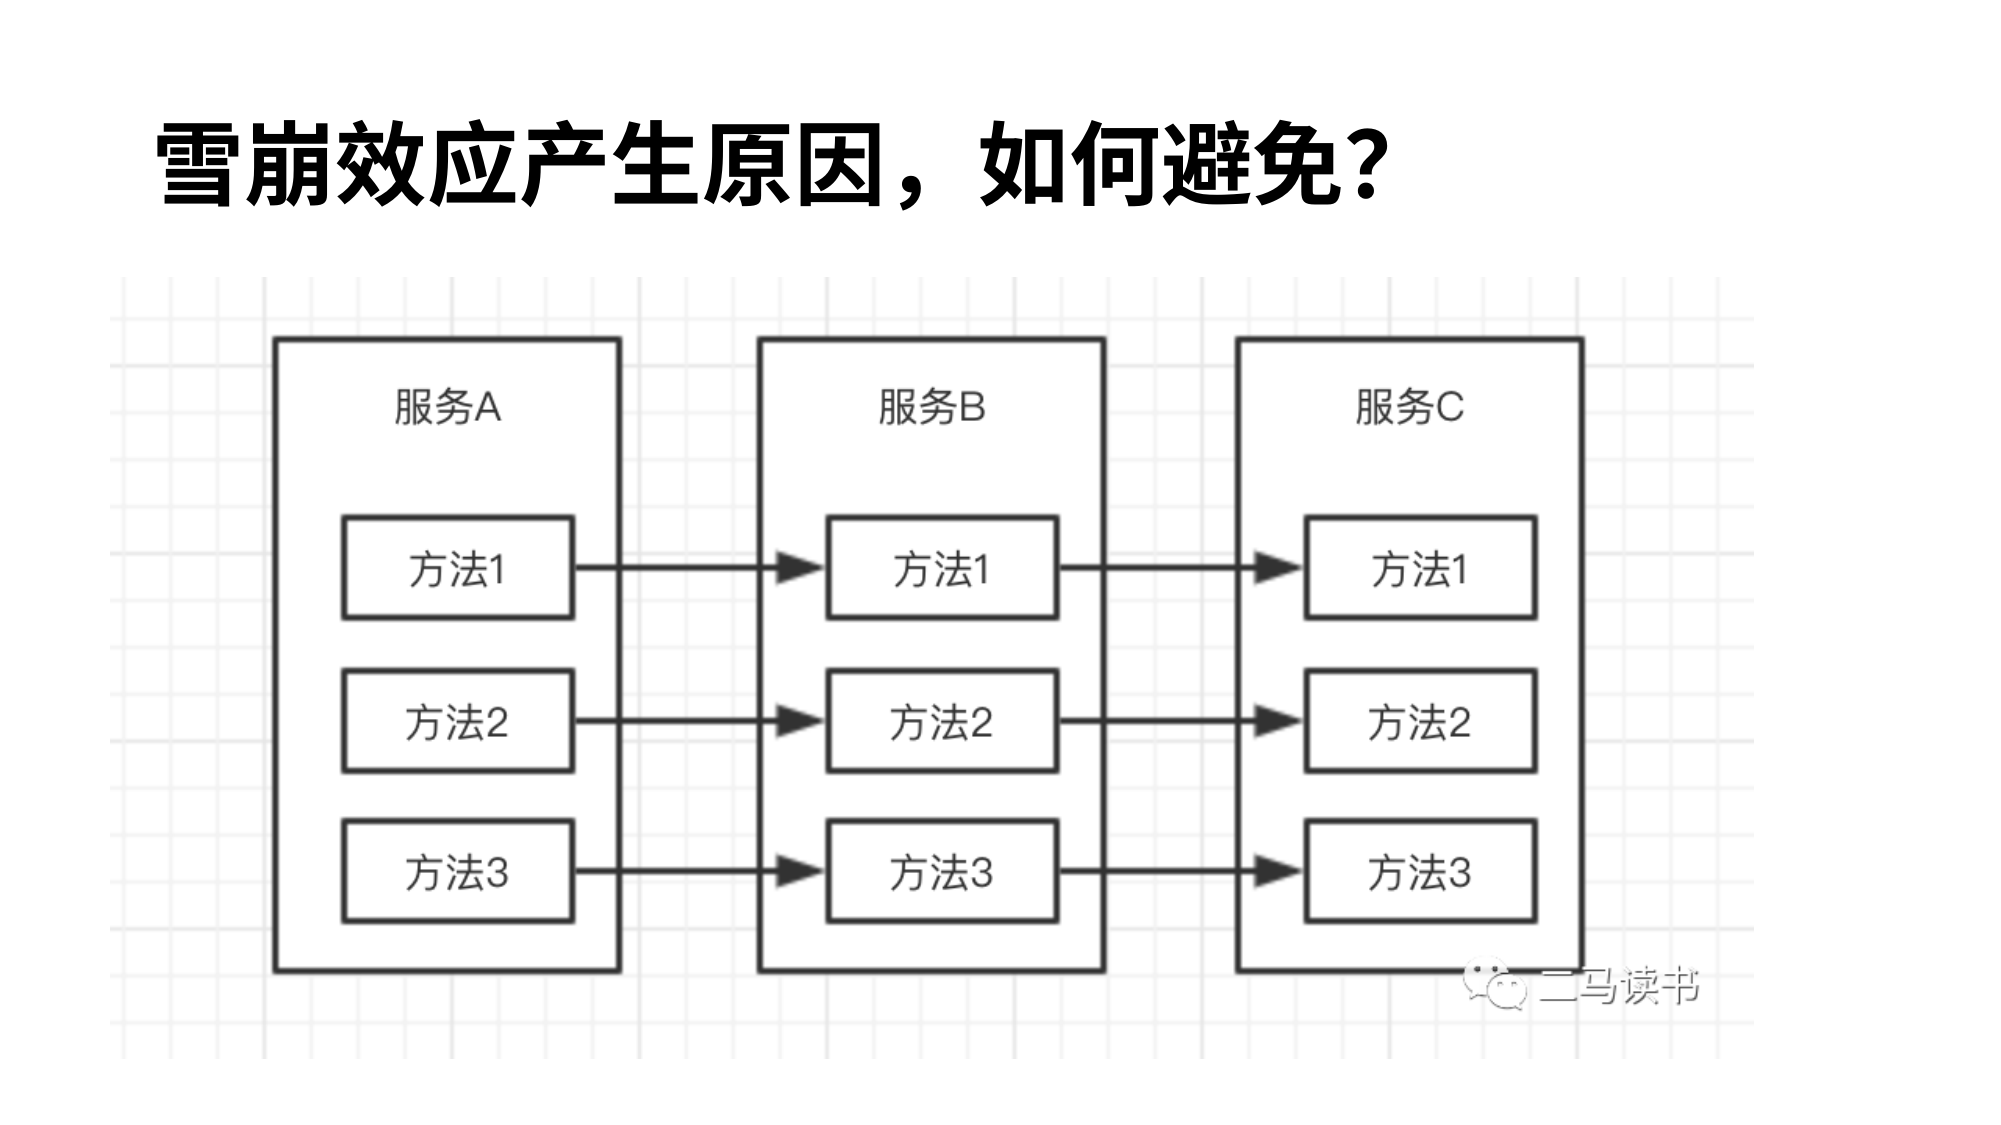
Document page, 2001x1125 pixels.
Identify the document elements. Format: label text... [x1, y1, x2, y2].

picture [110, 277, 1754, 1059]
title 雪崩效应产生原因，如何避免？ [137, 59, 1863, 278]
